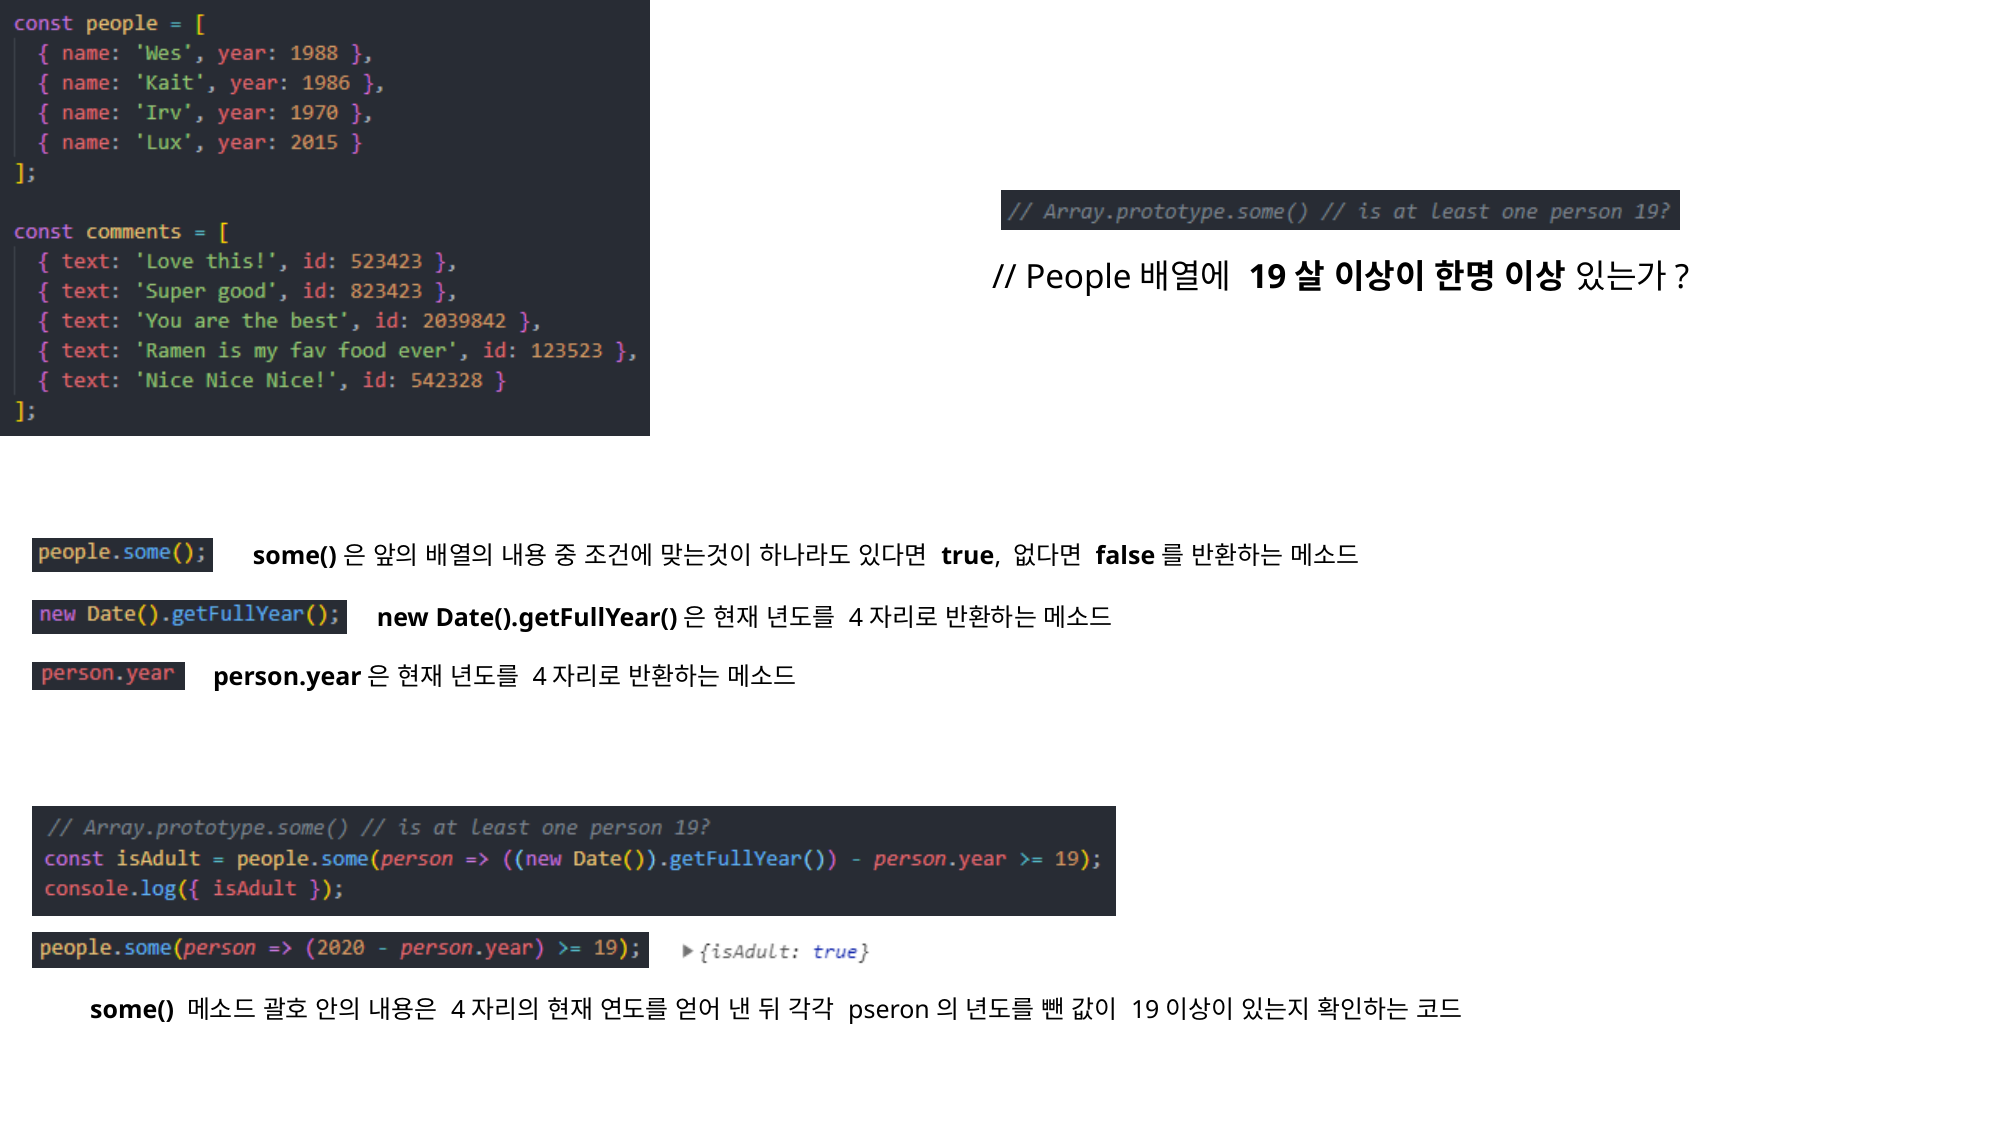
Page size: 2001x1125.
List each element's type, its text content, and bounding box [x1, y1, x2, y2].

picture [32, 932, 649, 968]
text_box // People배열에 19살 이상이 한명 이상 있는가? [977, 247, 1705, 303]
picture [0, 0, 650, 436]
picture [32, 538, 213, 572]
picture [669, 931, 877, 968]
picture [32, 806, 1116, 916]
picture [32, 600, 347, 634]
picture [32, 662, 185, 690]
picture [1001, 190, 1680, 230]
text_box new Date().getFullYear()은 현재 년도를 4자리로 반환하는 메소드 [362, 594, 1129, 639]
text_box person.year은 현재 년도를 4자리로 반환하는 메소드 [198, 653, 812, 699]
text_box some()은 앞의 배열의 내용 중 조건에 맞는것이 하나라도 있다면 true, 없다면 false를 반환하는 메소드 [238, 531, 1375, 577]
text_box some() 메소드 괄호 안의 내용은 4자리의 현재 연도를 얻어 낸 뒤 각각 pseron의 년도를 뺀 값이 19이상이 있는지 확인하는 코드 [75, 986, 1478, 1032]
